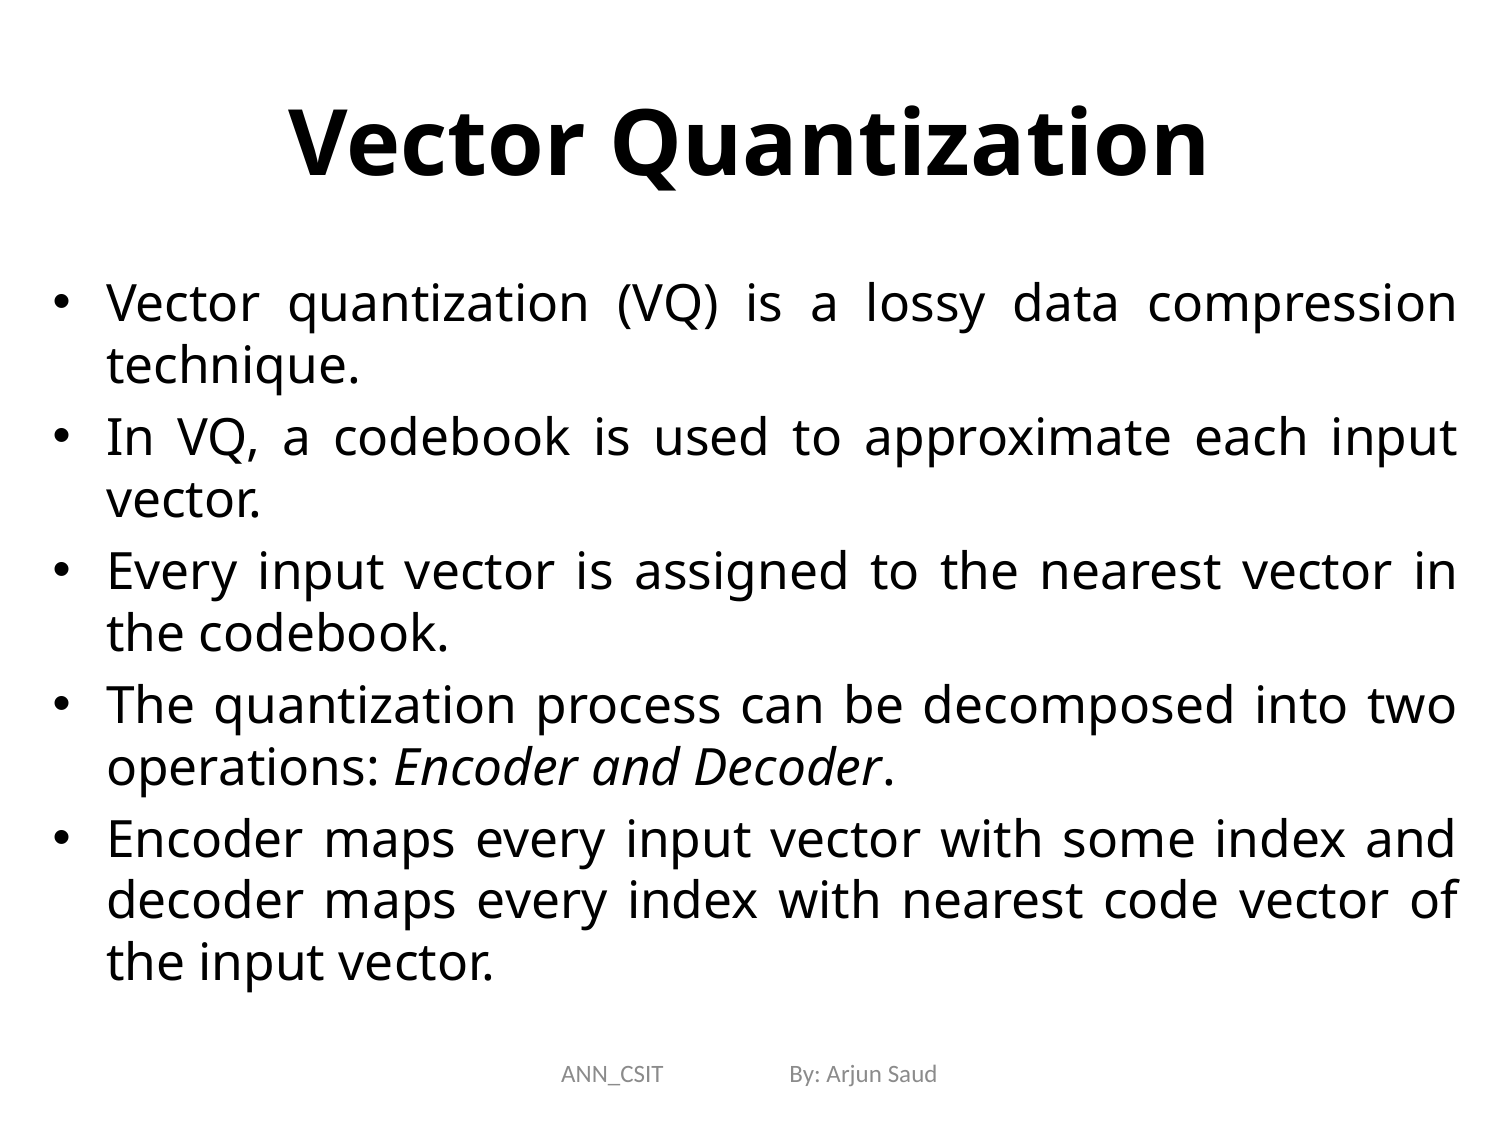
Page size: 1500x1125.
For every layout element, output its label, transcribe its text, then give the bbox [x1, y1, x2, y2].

footer ANN_CSIT By: Arjun Saud [512, 1042, 988, 1103]
list Vector quantization (VQ) is a lossy data compression technique. In VQ, a codebook is used to approximate each input vector. Every input vector is assigned to the nearest vector in the codebook. The quantization process can be decomposed into two operations: Encoder and Decoder. Encoder maps every input vector with some index and decoder maps every index with nearest code vector of the input vector. [37, 262, 1475, 1005]
title Vector Quantization [75, 45, 1425, 233]
